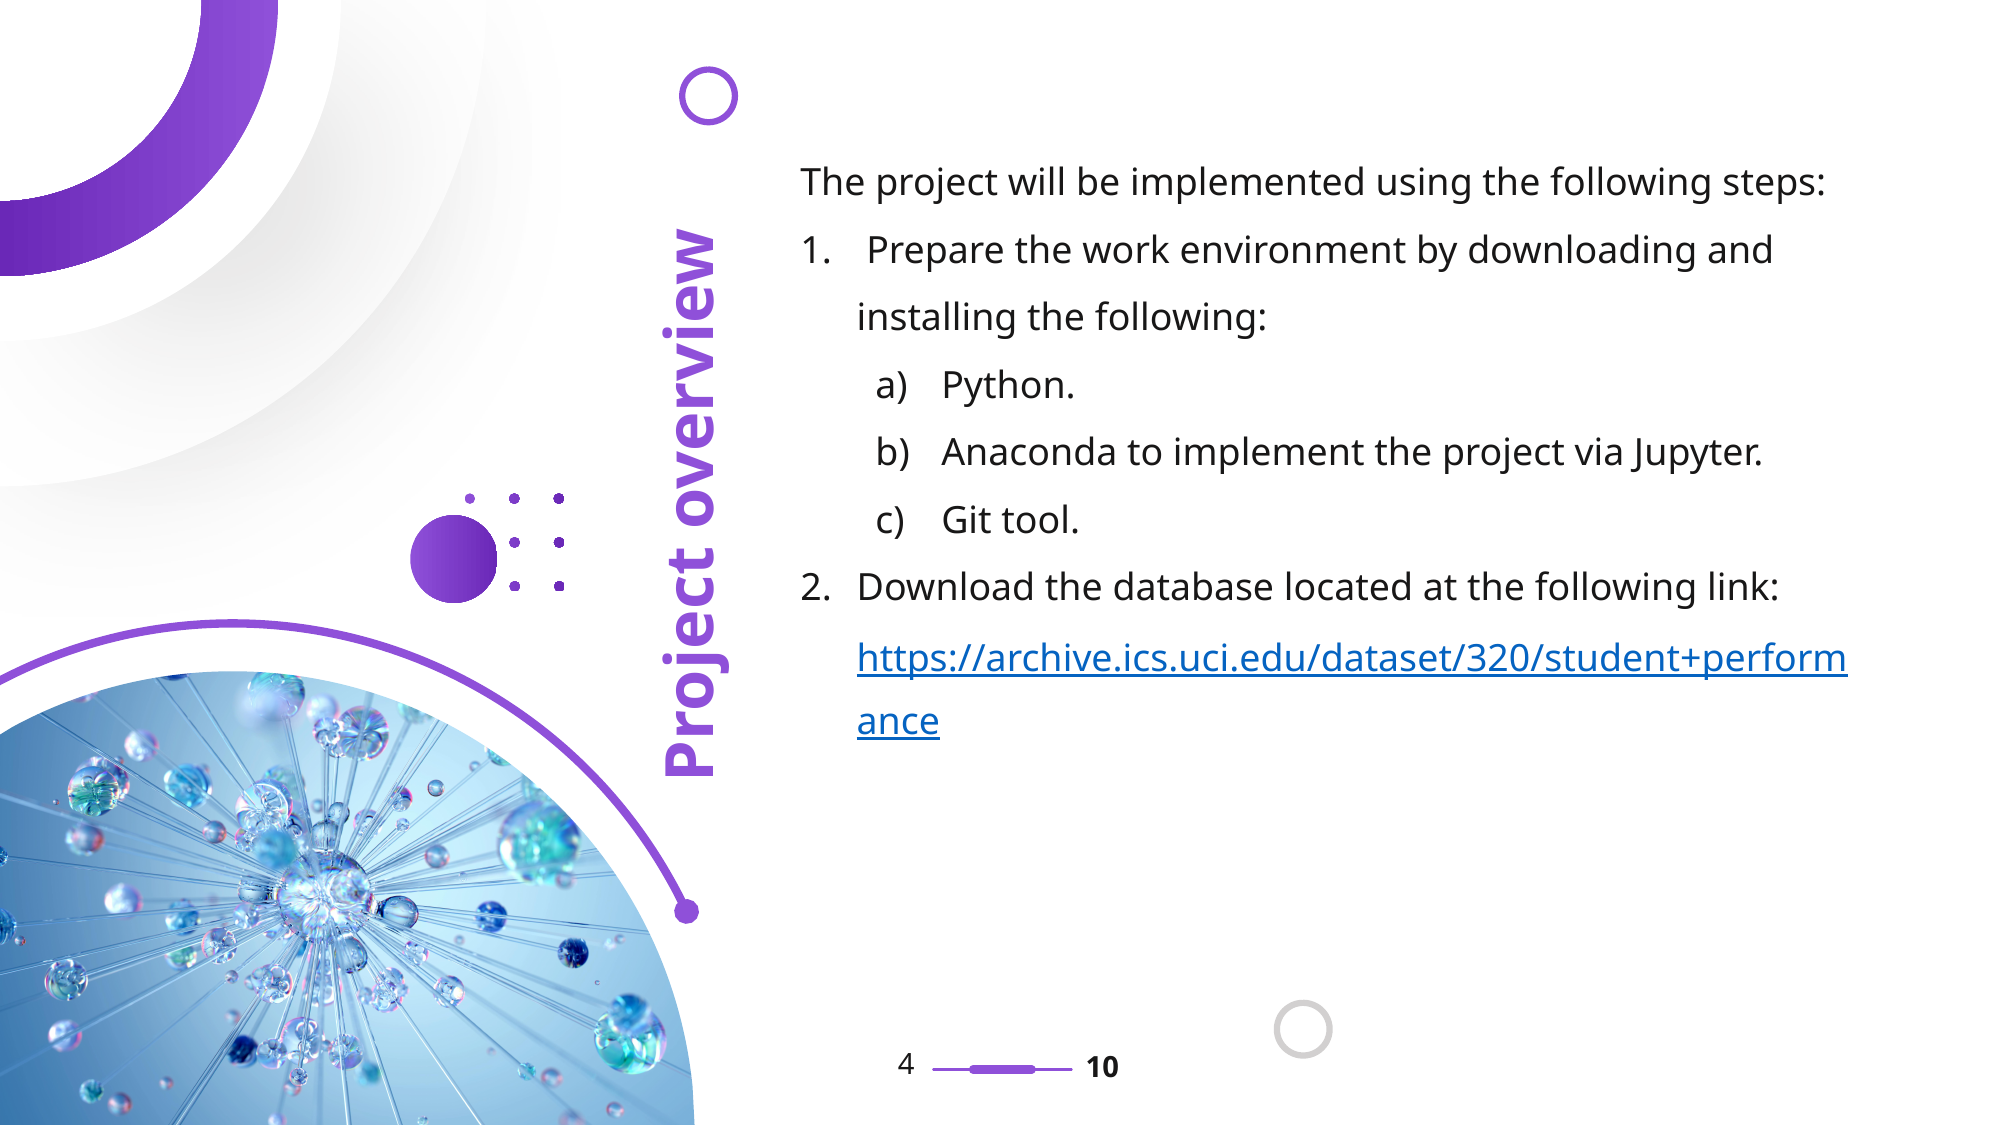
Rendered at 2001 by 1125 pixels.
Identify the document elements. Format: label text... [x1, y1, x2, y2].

text_box [16, 622, 449, 671]
text_box [681, 68, 736, 124]
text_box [410, 493, 565, 603]
text_box [0, 0, 280, 278]
picture [0, 671, 695, 1125]
text_box The project will be implemented using the following steps: Prepare the work environment by downloading and installing the following: Python. Anaconda to implement the project via Jupyter. Git tool. Download the database located at the following link: https://archive.ics.uci.edu/dataset/320/student+performance [785, 128, 1874, 693]
text_box Project overview [638, 176, 751, 797]
text_box [1275, 1001, 1331, 1057]
